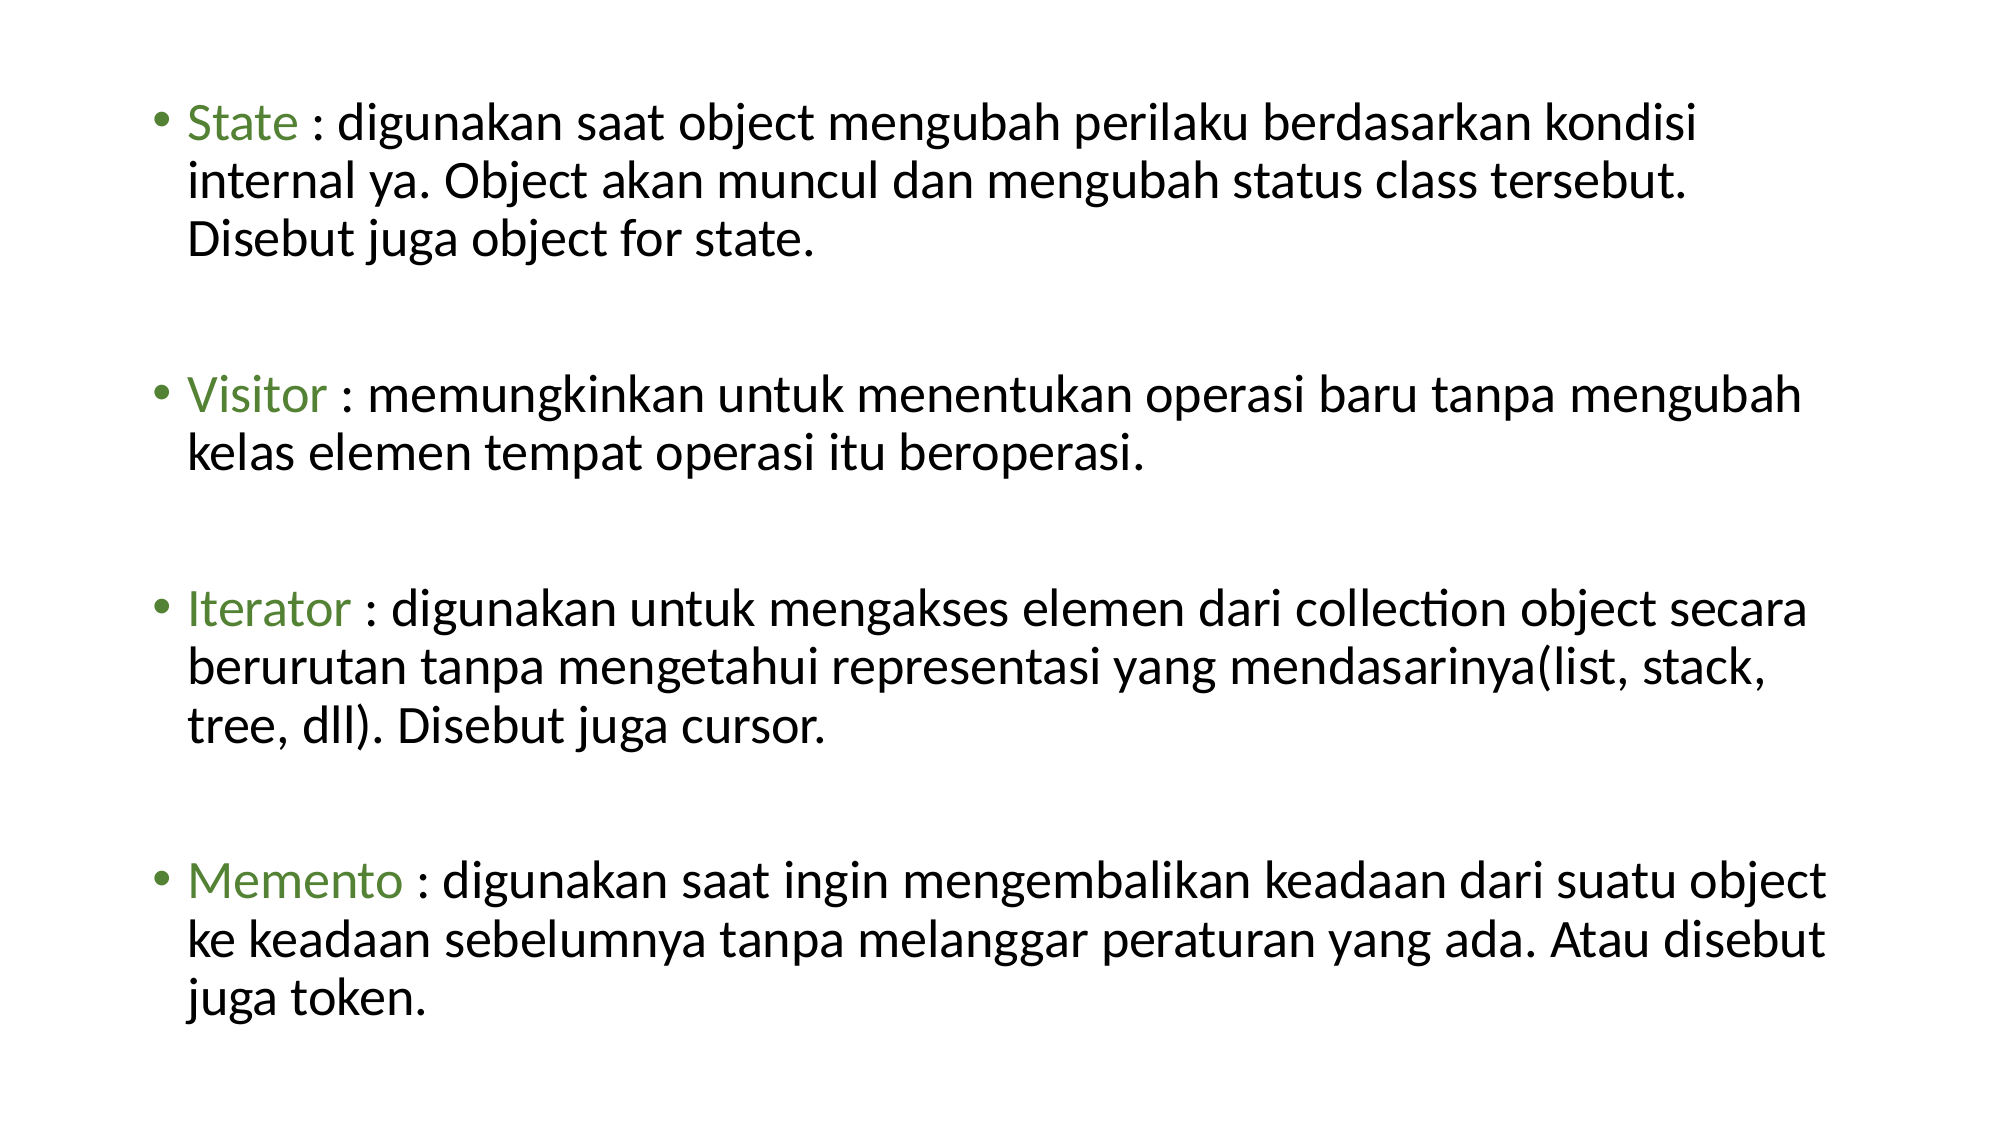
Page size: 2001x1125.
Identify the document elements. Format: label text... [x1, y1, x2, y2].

list State : digunakan saat object mengubah perilaku berdasarkan kondisi internal ya. Object akan muncul dan mengubah status class tersebut. Disebut juga object for state. Visitor : memungkinkan untuk menentukan operasi baru tanpa mengubah kelas elemen tempat operasi itu beroperasi. Iterator : digunakan untuk mengakses elemen dari collection object secara berurutan tanpa mengetahui representasi yang mendasarinya(list, stack, tree, dll). Disebut juga cursor. Memento : digunakan saat ingin mengembalikan keadaan dari suatu object ke keadaan sebelumnya tanpa melanggar peraturan yang ada. Atau disebut juga token. [137, 85, 1863, 1040]
